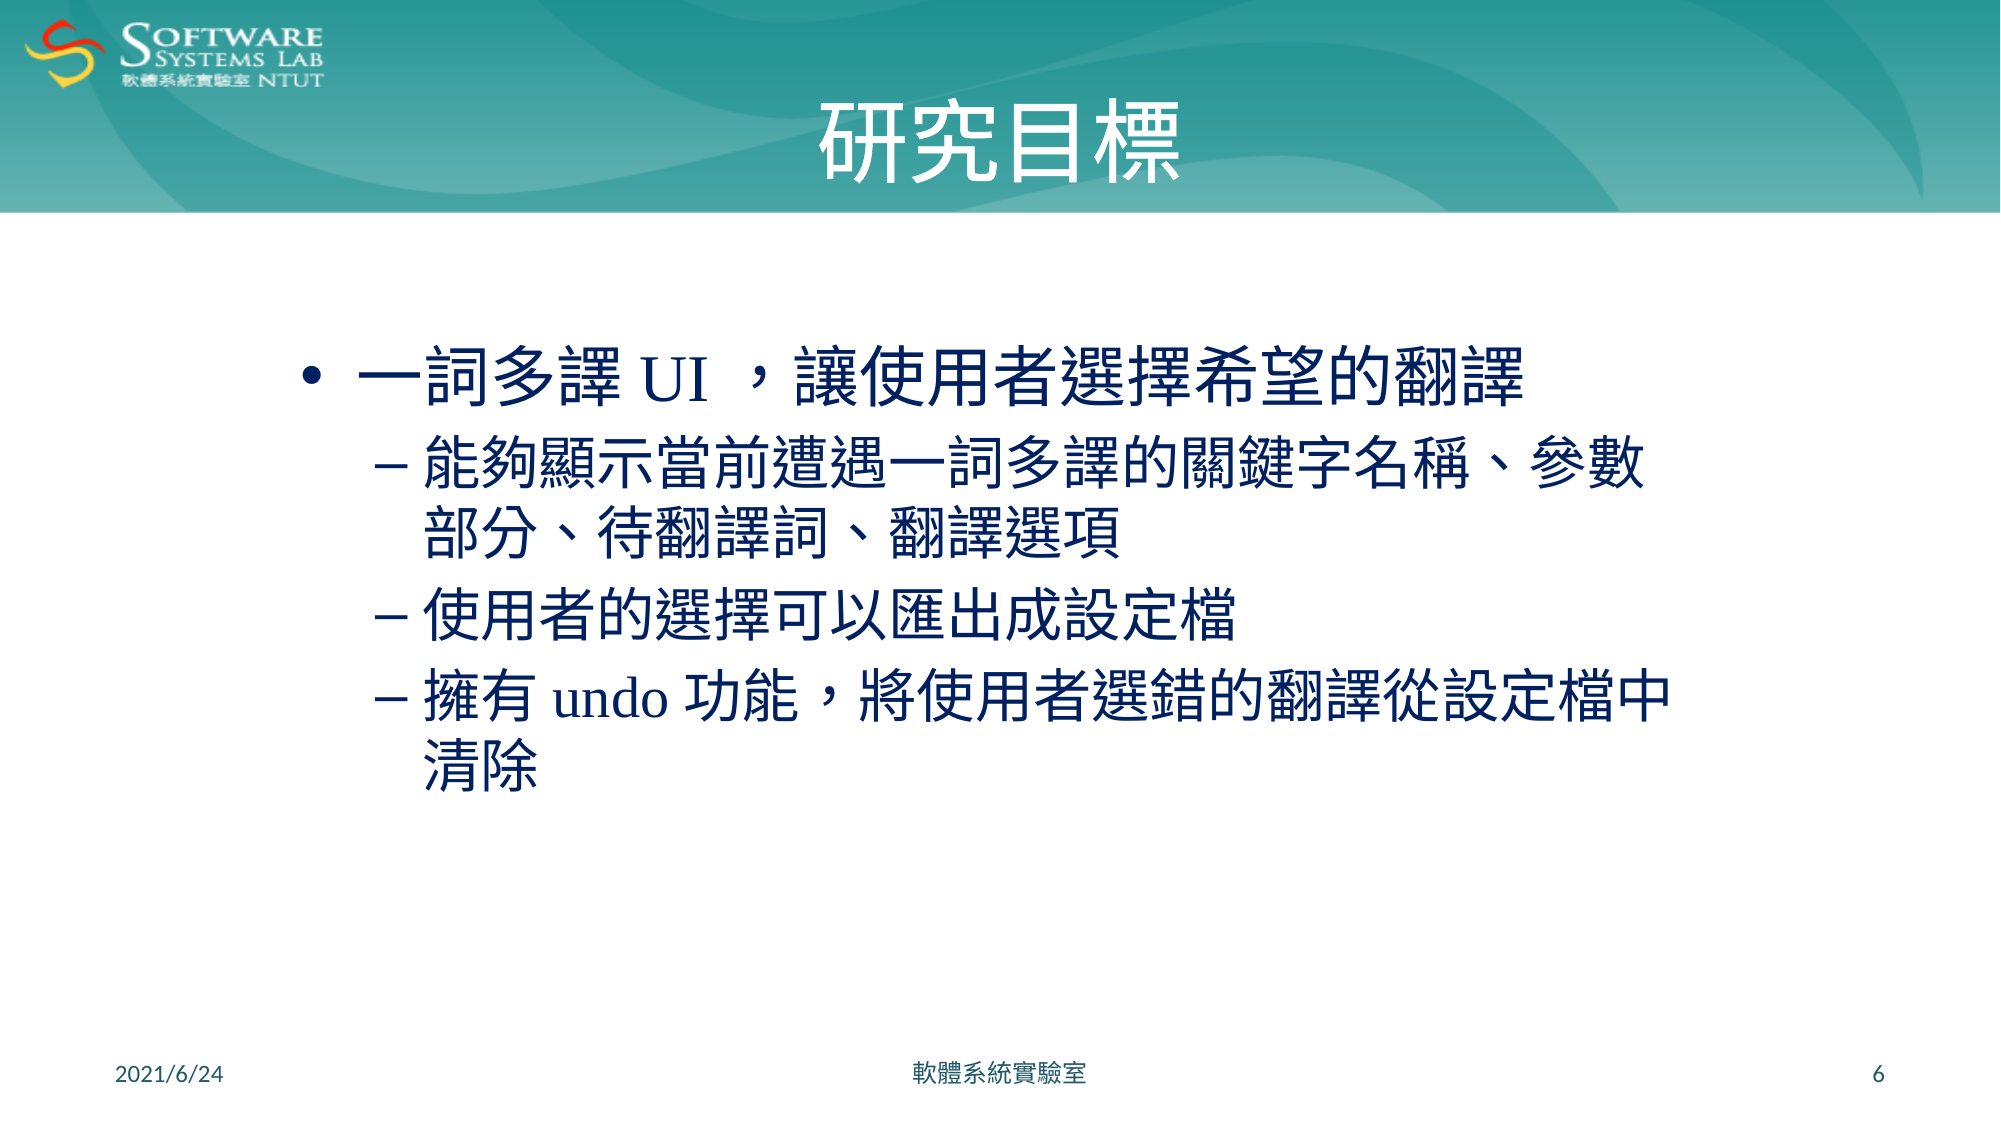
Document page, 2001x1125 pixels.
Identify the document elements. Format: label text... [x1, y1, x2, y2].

slide_number 6 [1433, 1042, 1900, 1103]
list 一詞多譯UI，讓使用者選擇希望的翻譯 能夠顯示當前遭遇一詞多譯的關鍵字名稱、參數部分、待翻譯詞、翻譯選項 使用者的選擇可以匯出成設定檔 擁有undo功能，將使用者選錯的翻譯從設定檔中清除 [285, 326, 1715, 949]
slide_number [99, 1042, 567, 1103]
picture [0, 0, 2001, 1125]
title 研究目標 [99, 44, 1901, 233]
footer 軟體系統實驗室 [683, 1042, 1317, 1103]
